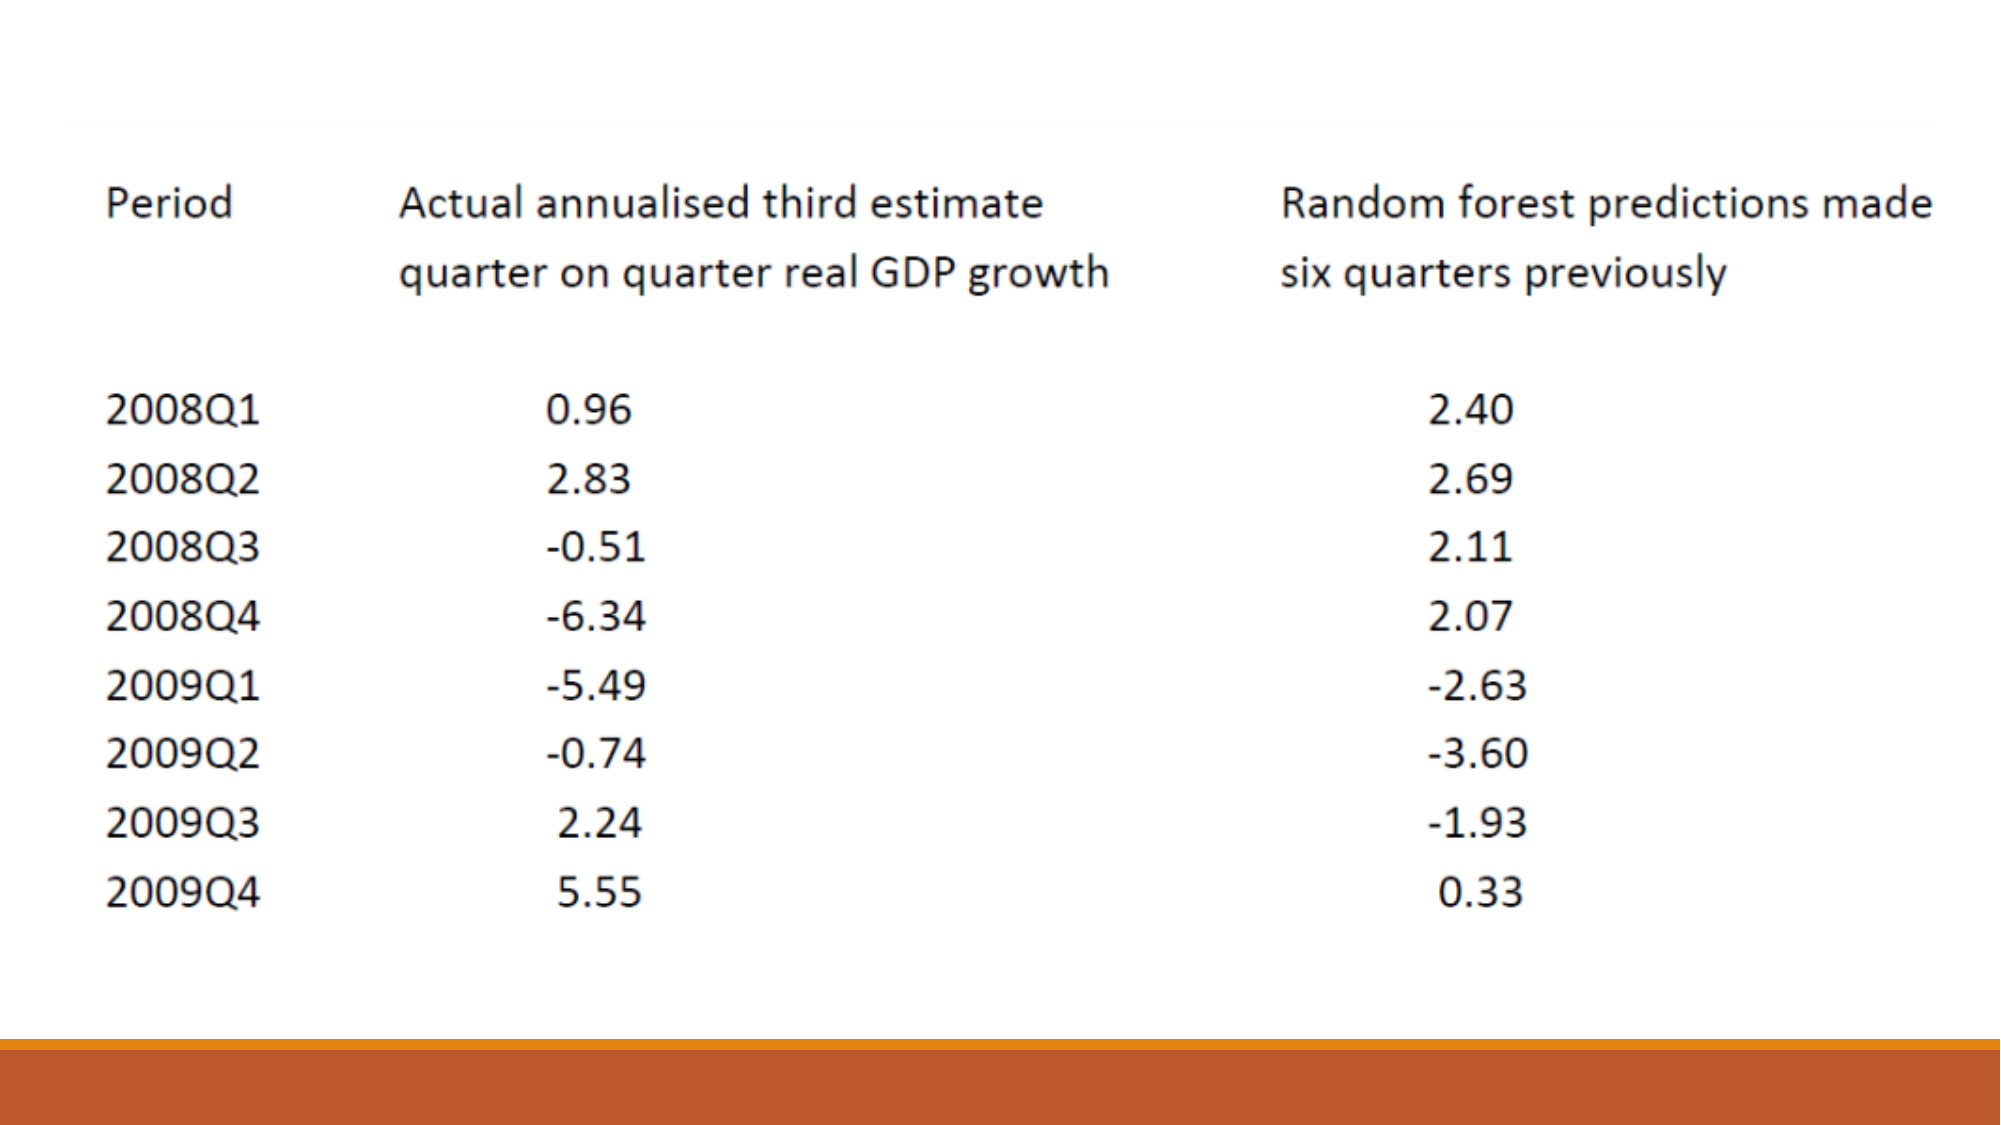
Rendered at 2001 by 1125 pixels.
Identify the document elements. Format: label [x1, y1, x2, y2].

list [57, 124, 1943, 935]
